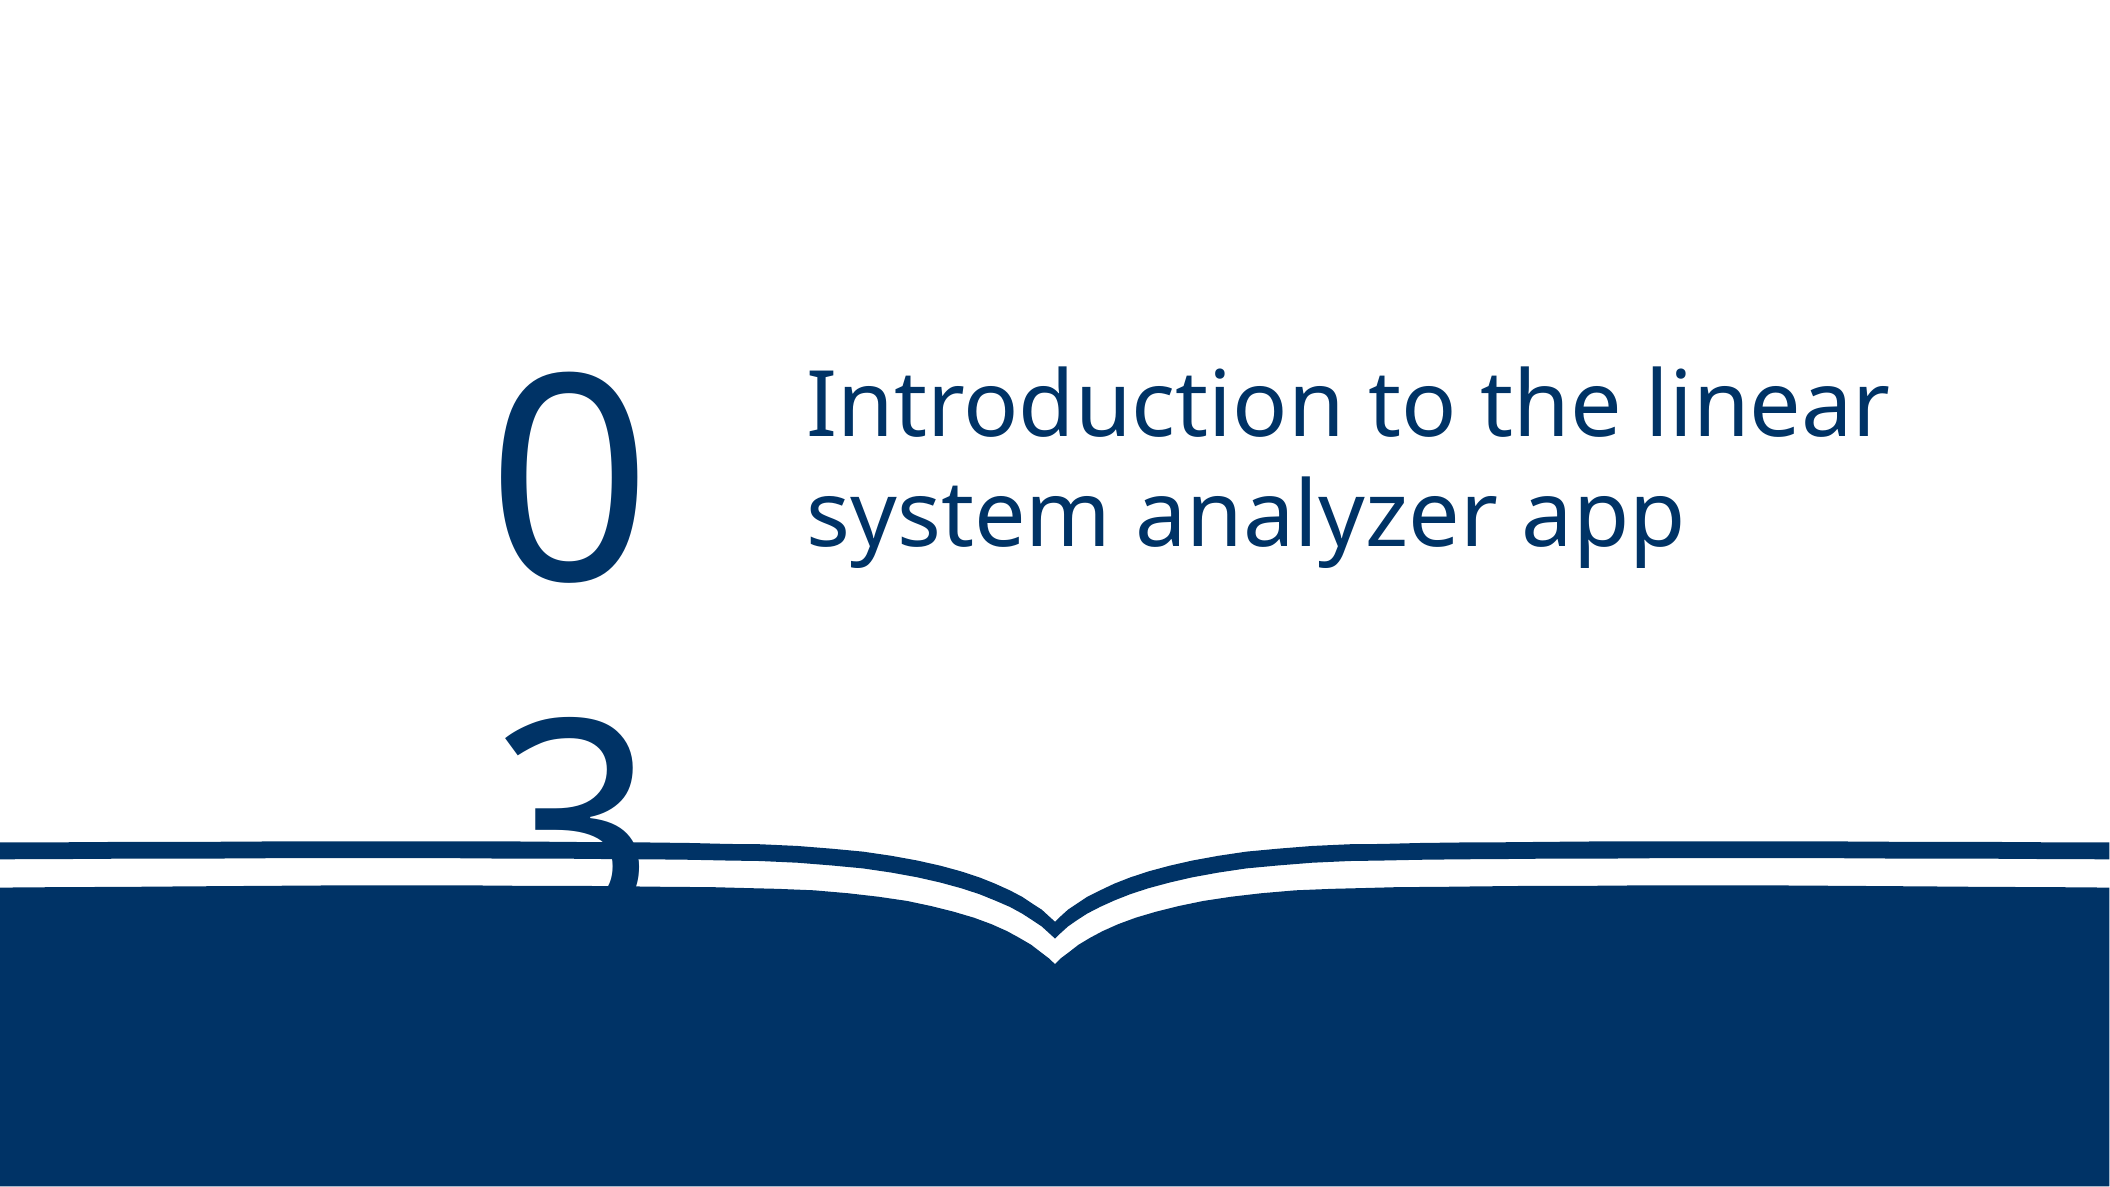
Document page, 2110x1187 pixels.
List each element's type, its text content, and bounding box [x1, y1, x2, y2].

text_box Introduction to the linear system analyzer app [806, 345, 2000, 676]
text_box [0, 885, 2110, 1187]
text_box [0, 841, 2110, 939]
text_box 03 [393, 286, 754, 844]
text_box 03 [393, 859, 754, 888]
